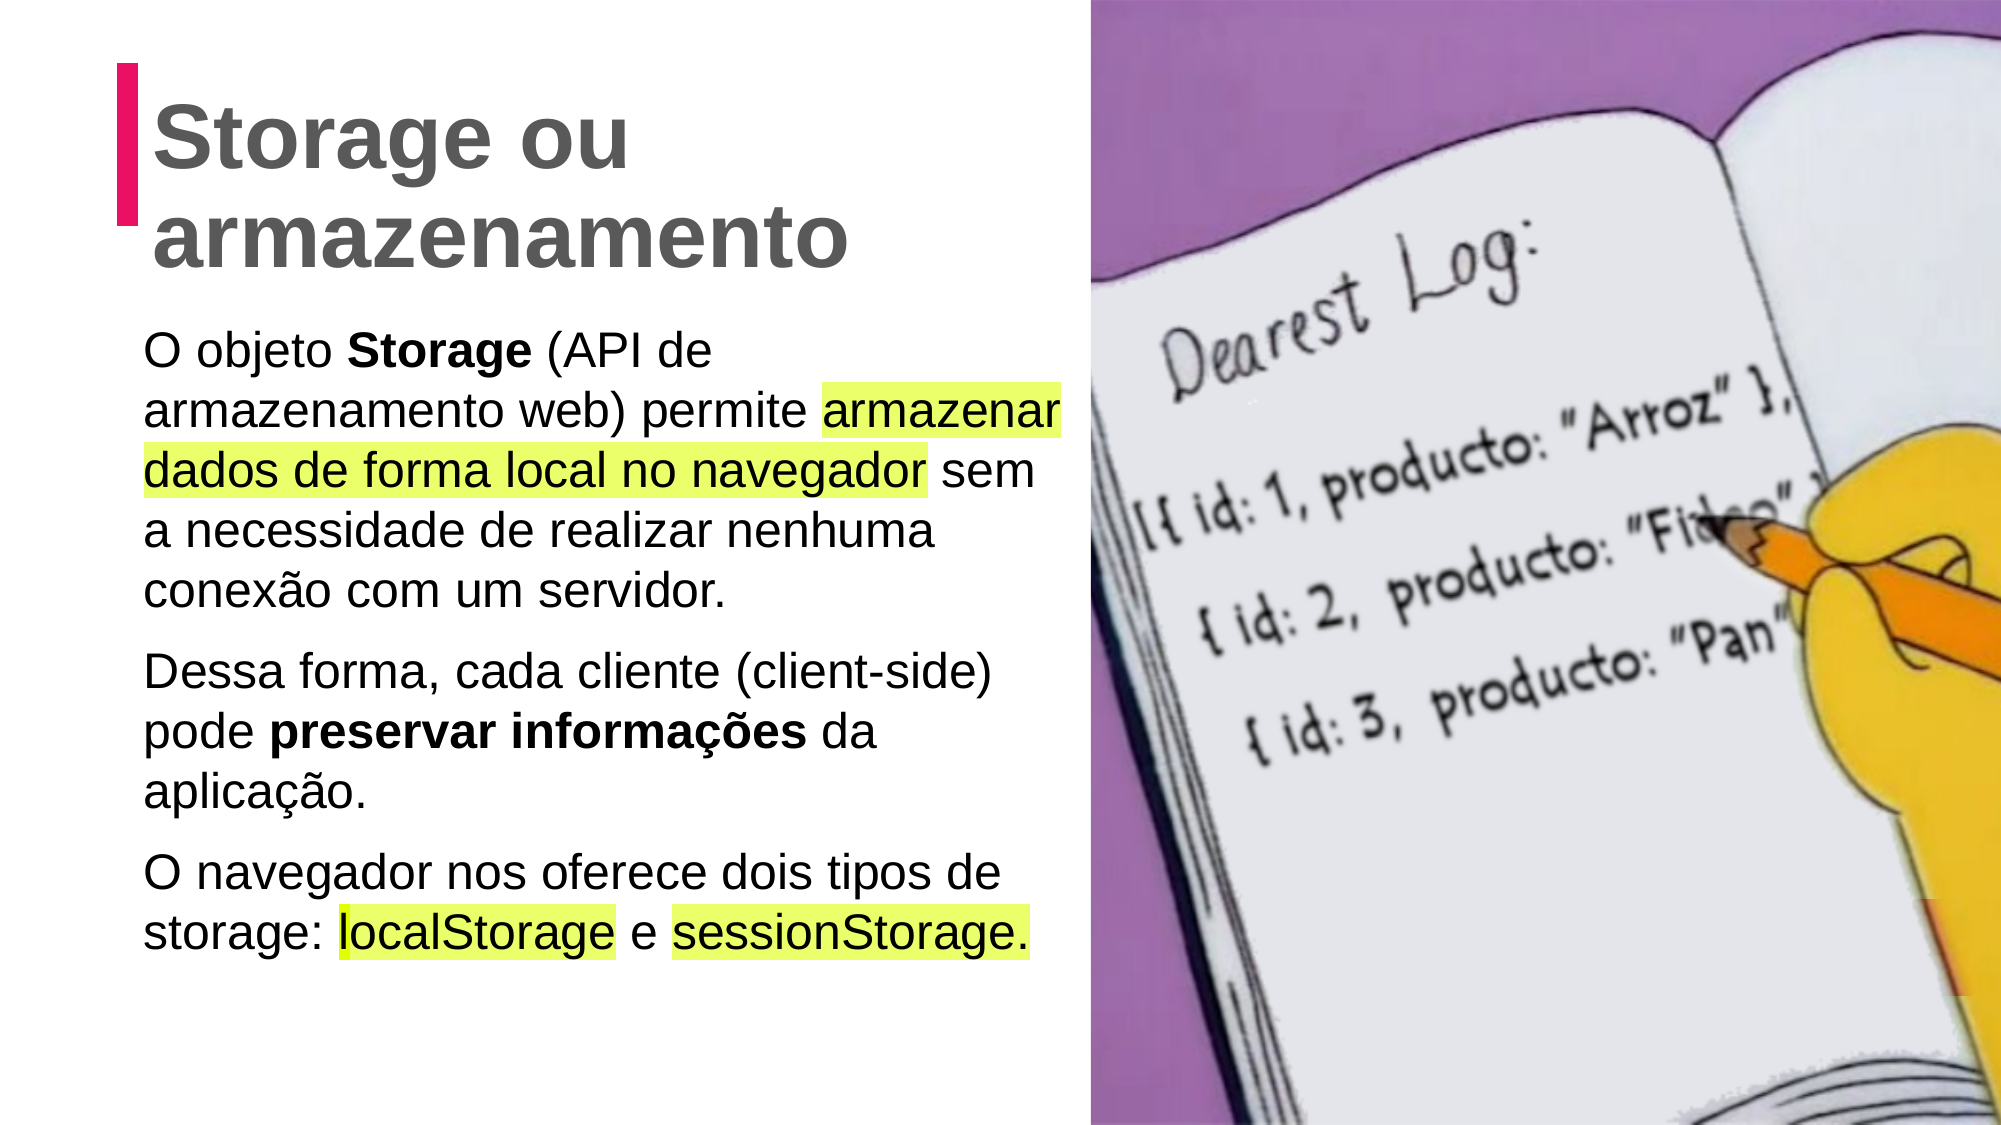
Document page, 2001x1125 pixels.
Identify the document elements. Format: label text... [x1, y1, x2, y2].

text_box O objeto Storage (API de armazenamento web) permite armazenar dados de forma local no navegador sem a necessidade de realizar nenhuma conexão com um servidor. Dessa forma, cada cliente (client-side) pode preservar informações da aplicação. O navegador nos oferece dois tipos de storage: localStorage e sessionStorage. [128, 302, 1085, 975]
title Storage ou armazenamento [137, 78, 1079, 298]
picture [1090, 0, 2001, 1125]
picture [117, 63, 138, 226]
